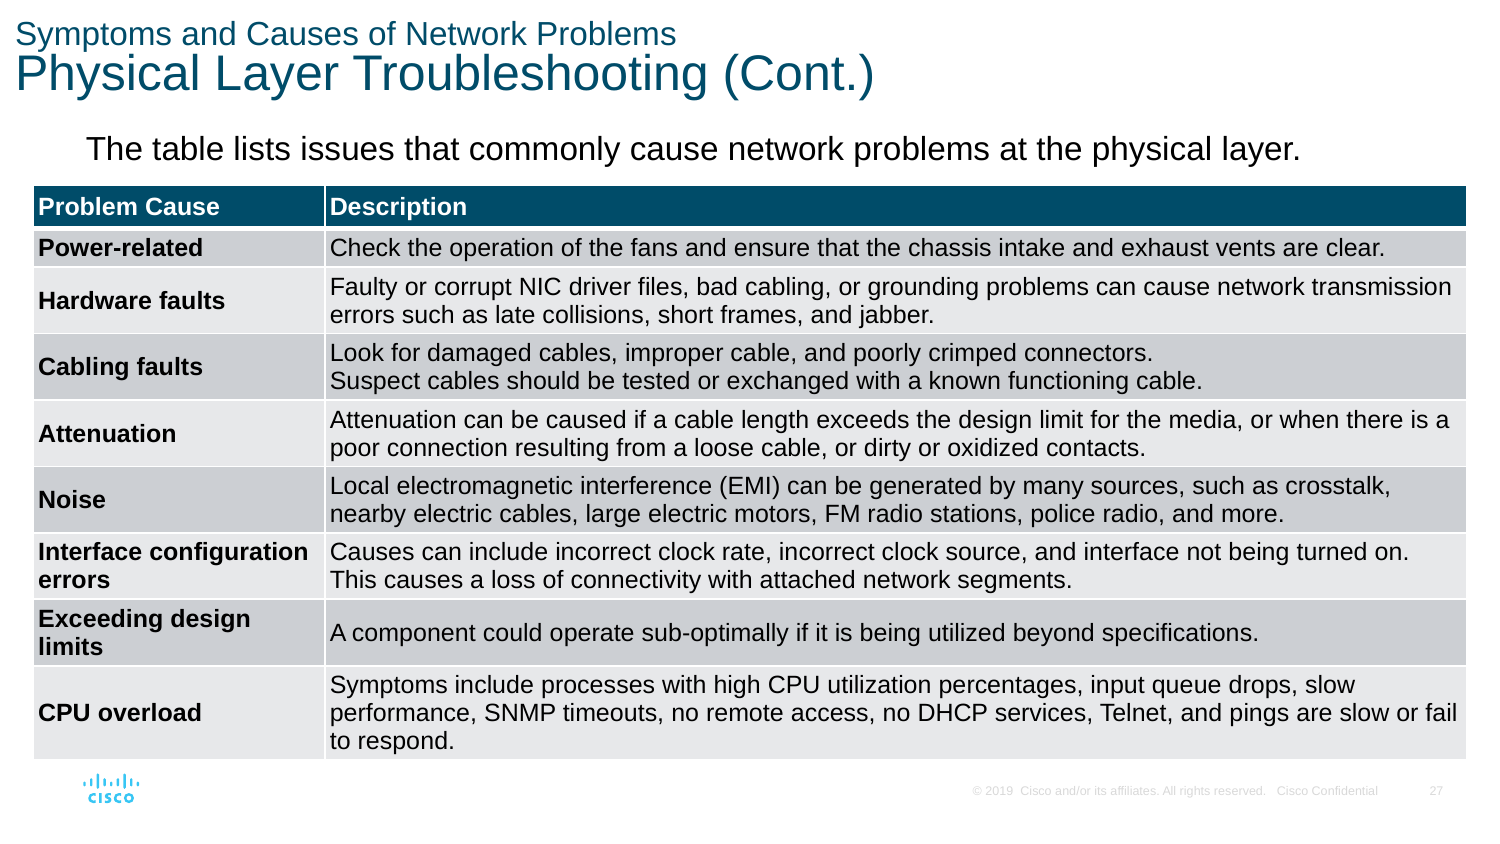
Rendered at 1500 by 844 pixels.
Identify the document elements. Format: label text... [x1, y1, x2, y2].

table_cell A component could operate sub-optimally if it is being utilized beyond specifications. [326, 600, 1466, 665]
table_cell Cabling faults [34, 334, 324, 399]
table_cell Check the operation of the fans and ensure that the chassis intake and exhaust vents are clear. [326, 231, 1466, 266]
table_cell Hardware faults [34, 268, 324, 333]
table_cell Interface configuration errors [34, 534, 324, 598]
table_cell Causes can include incorrect clock rate, incorrect clock source, and interface not being turned on. This causes a loss of connectivity with attached network segments. [326, 534, 1466, 598]
table_header Problem Cause [34, 186, 324, 226]
table_cell Noise [34, 467, 324, 532]
table_cell Exceeding design limits [34, 600, 324, 665]
title Symptoms and Causes of Network Problems Physical Layer Troubleshooting (Cont.) [0, 0, 1369, 121]
table_cell Attenuation [34, 401, 324, 466]
list The table lists issues that commonly cause network problems at the physical layer. [70, 120, 1430, 170]
table_cell Faulty or corrupt NIC driver files, bad cabling, or grounding problems can cause network transmission errors such as late collisions, short frames, and jabber. [326, 268, 1466, 333]
table_cell Symptoms include processes with high CPU utilization percentages, input queue drops, slow performance, SNMP timeouts, no remote access, no DHCP services, Telnet, and pings are slow or fail to respond. [326, 667, 1466, 759]
table_cell Local electromagnetic interference (EMI) can be generated by many sources, such as crosstalk, nearby electric cables, large electric motors, FM radio stations, police radio, and more. [326, 467, 1466, 532]
table_cell CPU overload [34, 667, 324, 759]
table_cell Power-related [34, 231, 324, 266]
table_header Description [326, 186, 1466, 226]
table_cell Look for damaged cables, improper cable, and poorly crimped connectors. Suspect cables should be tested or exchanged with a known functioning cable. [326, 334, 1466, 399]
table_cell Attenuation can be caused if a cable length exceeds the design limit for the media, or when there is a poor connection resulting from a loose cable, or dirty or oxidized contacts. [326, 401, 1466, 466]
